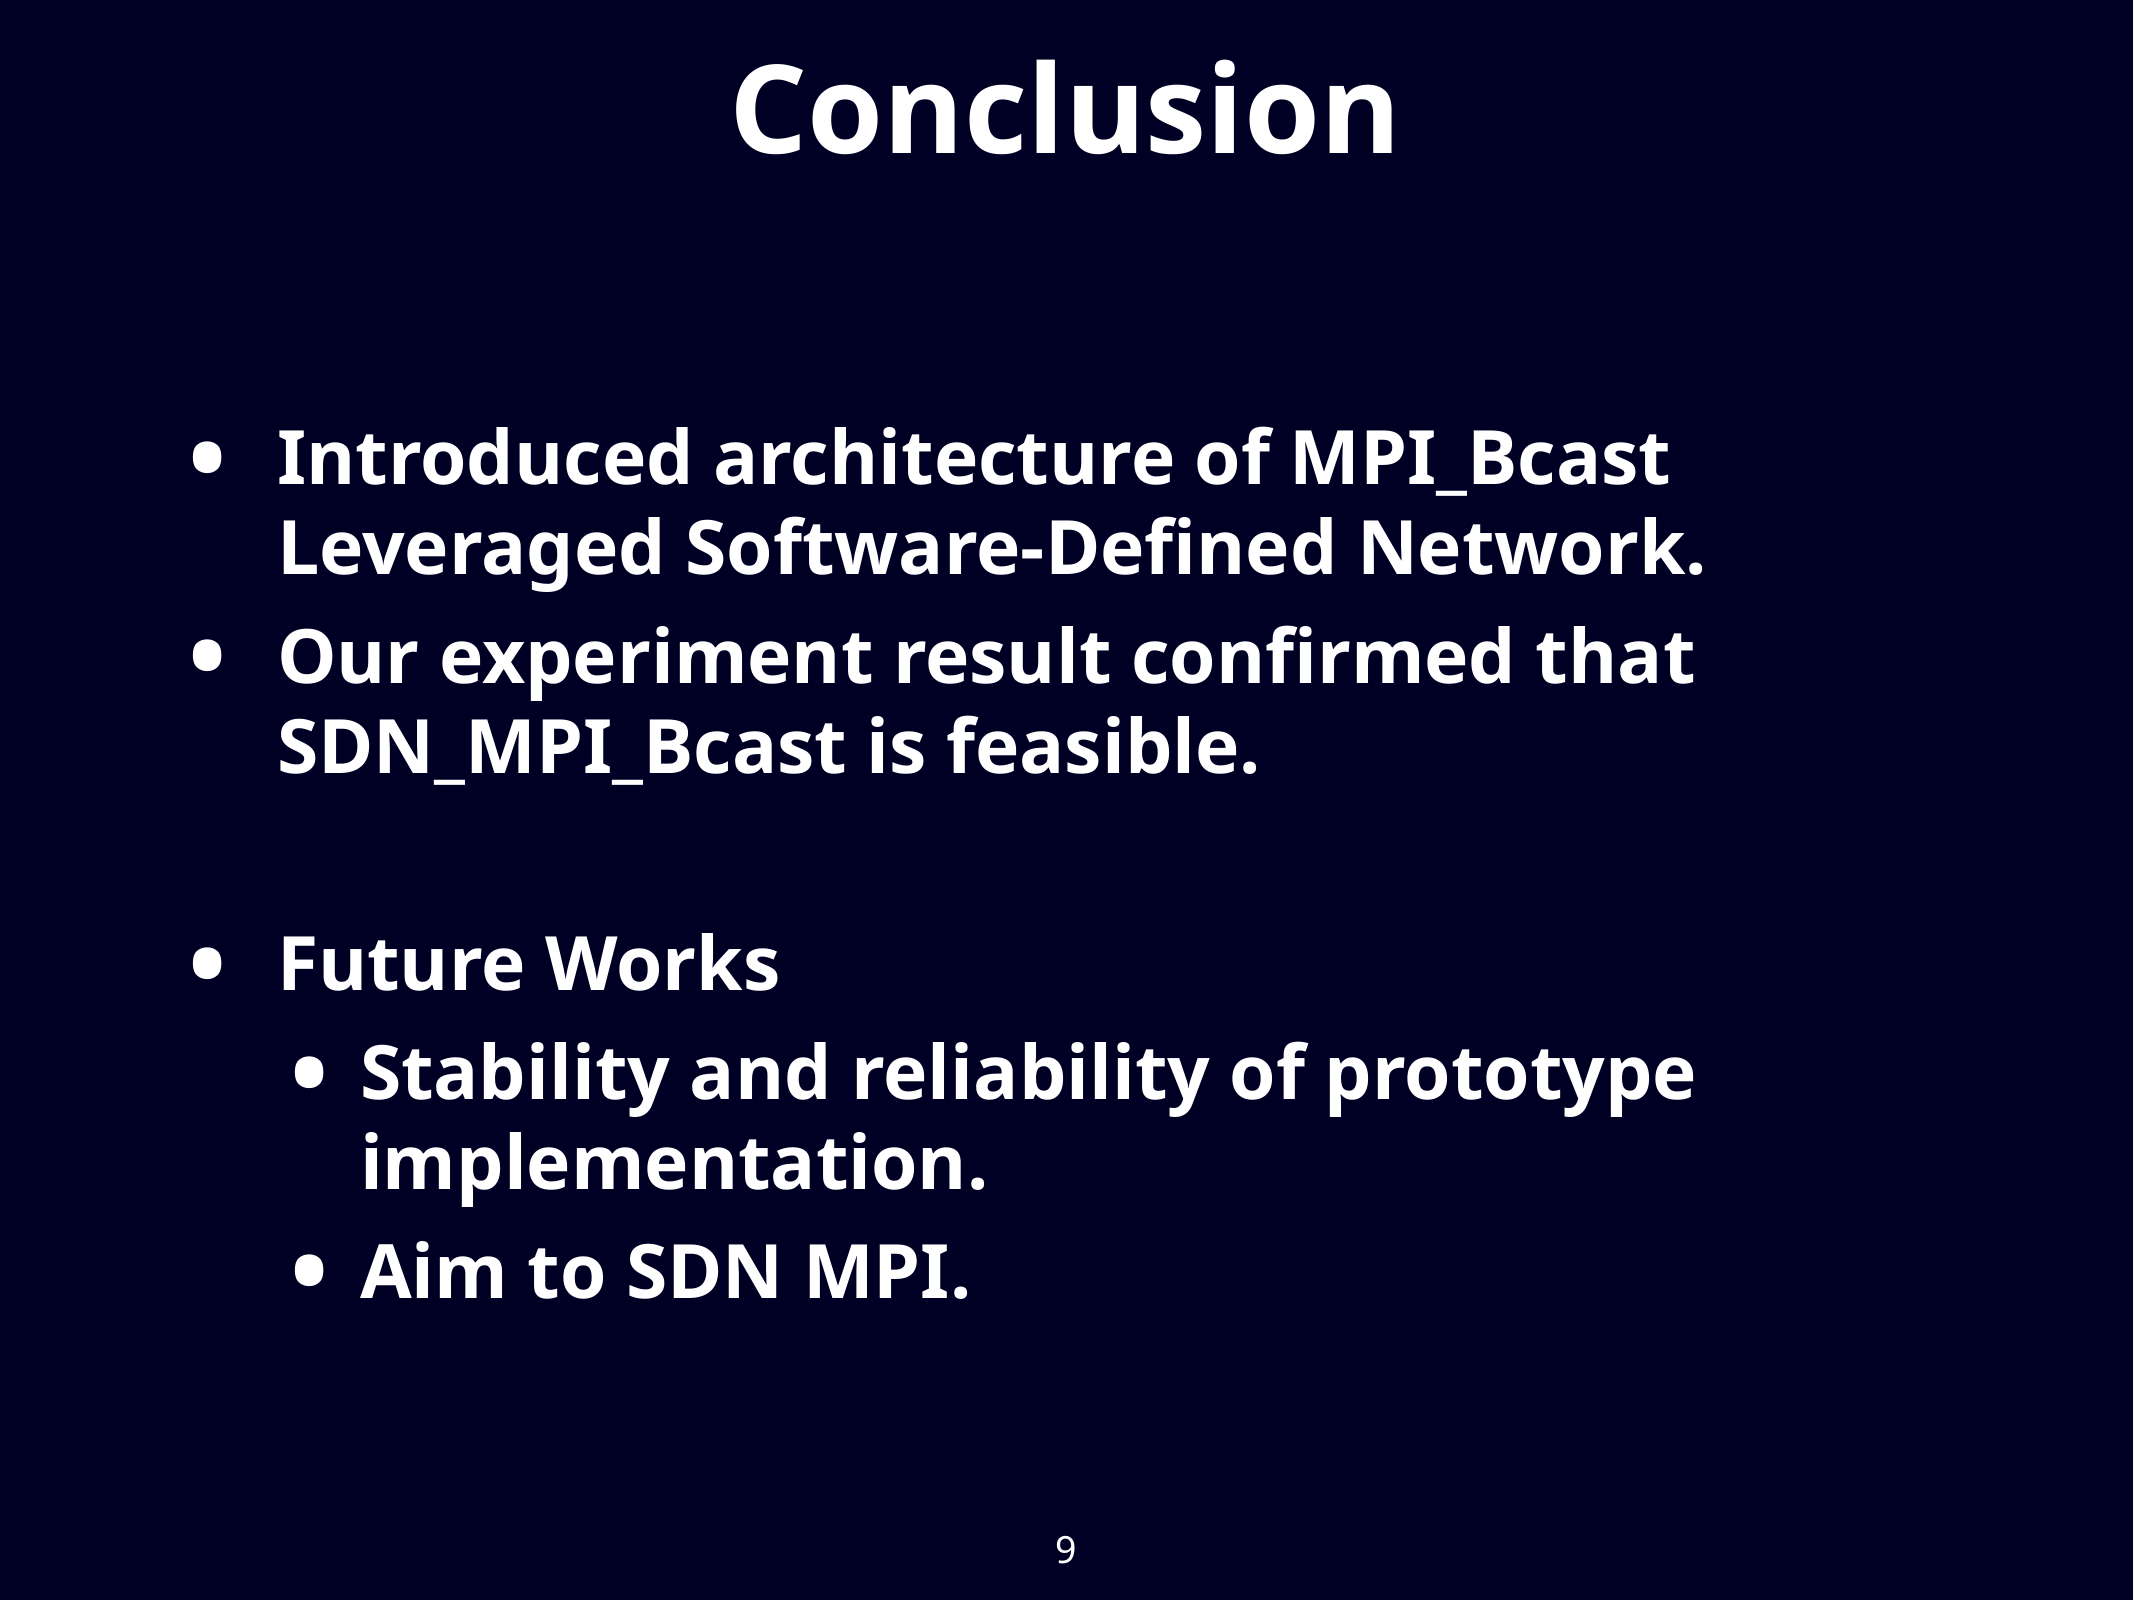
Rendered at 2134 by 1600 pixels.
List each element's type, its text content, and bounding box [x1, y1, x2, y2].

text_box Conclusion [66, 16, 2065, 192]
text_box 9 [1037, 1518, 1094, 1580]
text_box Introduced architecture of MPI_Bcast Leveraged Software-Defined Network. Our experiment result confirmed that SDN_MPI_Bcast is feasible. Future Works Stability and reliability of prototype implementation. Aim to SDN MPI. [183, 331, 1950, 1392]
